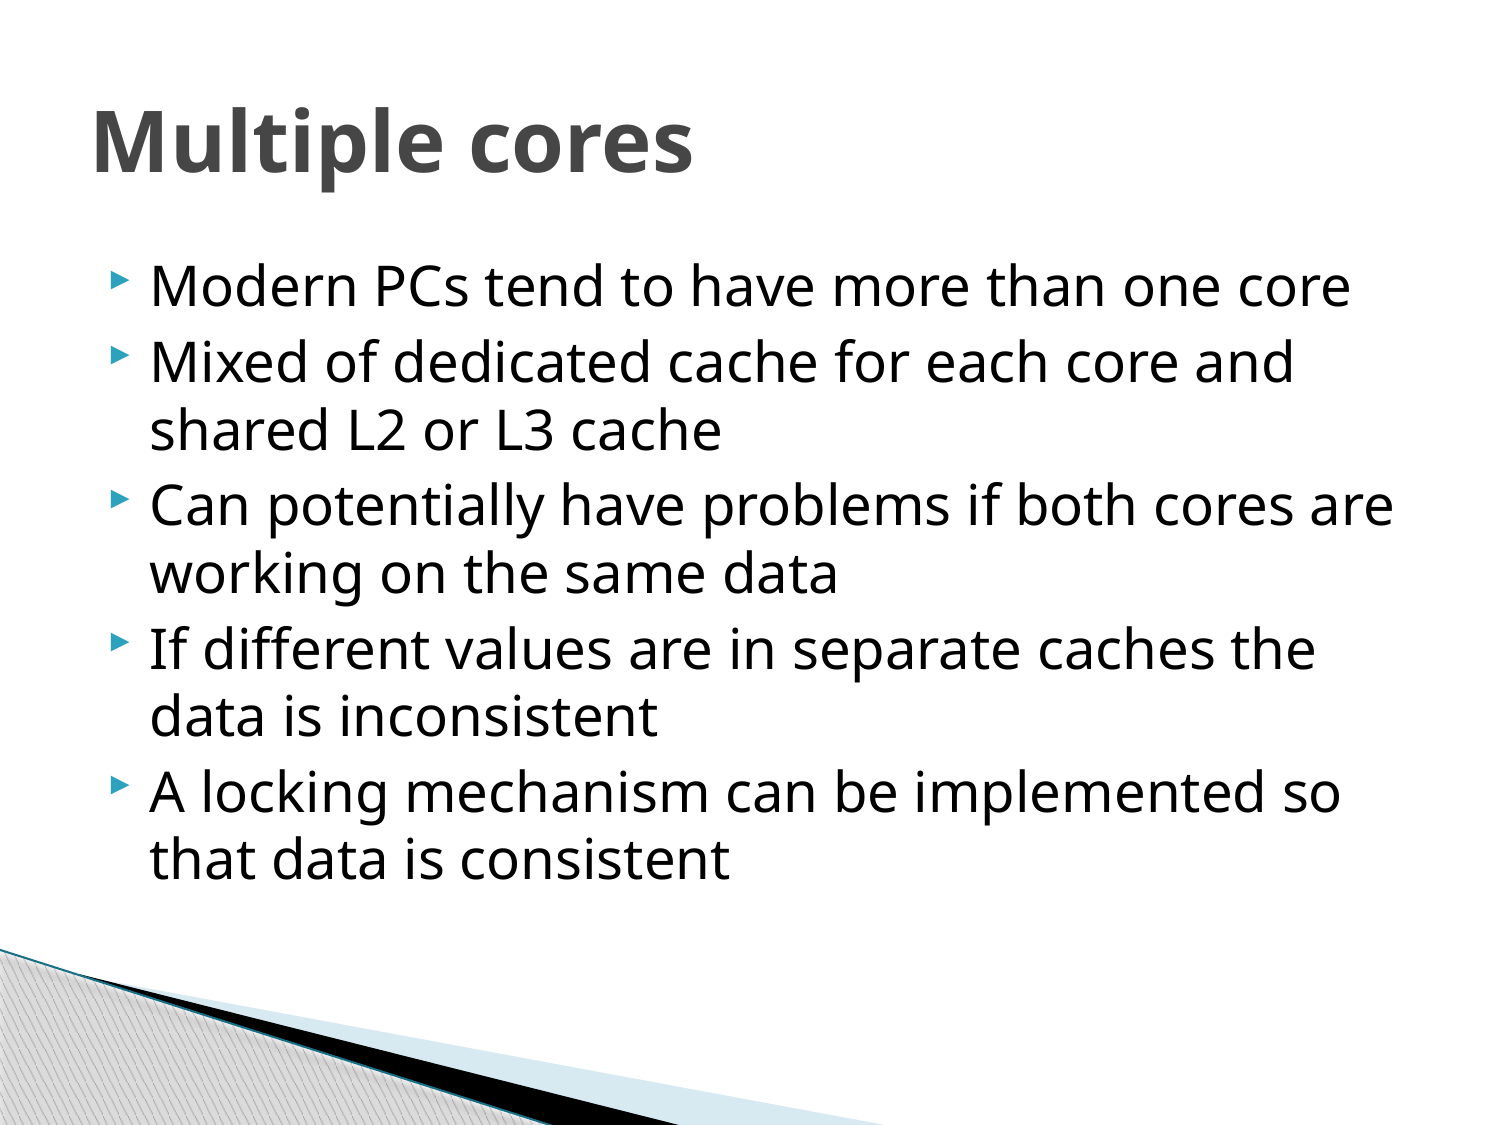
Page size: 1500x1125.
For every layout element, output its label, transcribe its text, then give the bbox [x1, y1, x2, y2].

title Multiple cores [75, 45, 1425, 233]
list Modern PCs tend to have more than one core Mixed of dedicated cache for each core and shared L2 or L3 cache Can potentially have problems if both cores are working on the same data If different values are in separate caches the data is inconsistent A locking mechanism can be implemented so that data is consistent [75, 243, 1425, 986]
